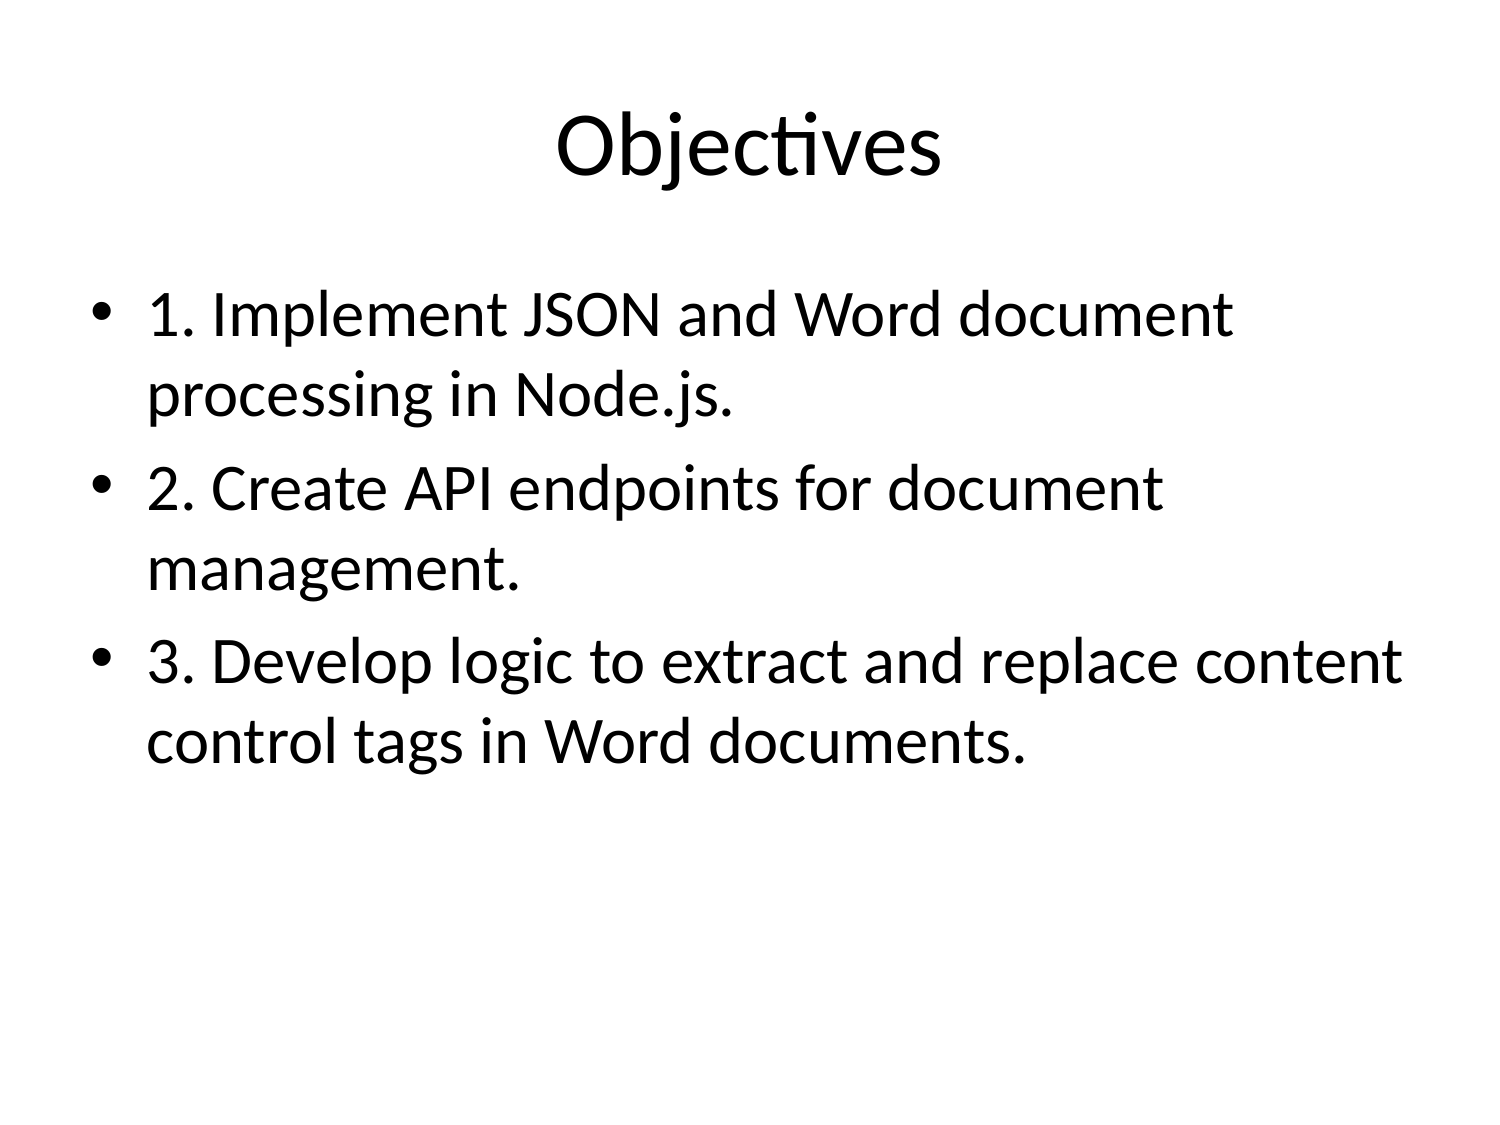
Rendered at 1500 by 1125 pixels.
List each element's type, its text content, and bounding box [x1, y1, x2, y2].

title Objectives [75, 45, 1425, 233]
list 1. Implement JSON and Word document processing in Node.js. 2. Create API endpoints for document management. 3. Develop logic to extract and replace content control tags in Word documents. [75, 262, 1425, 1005]
